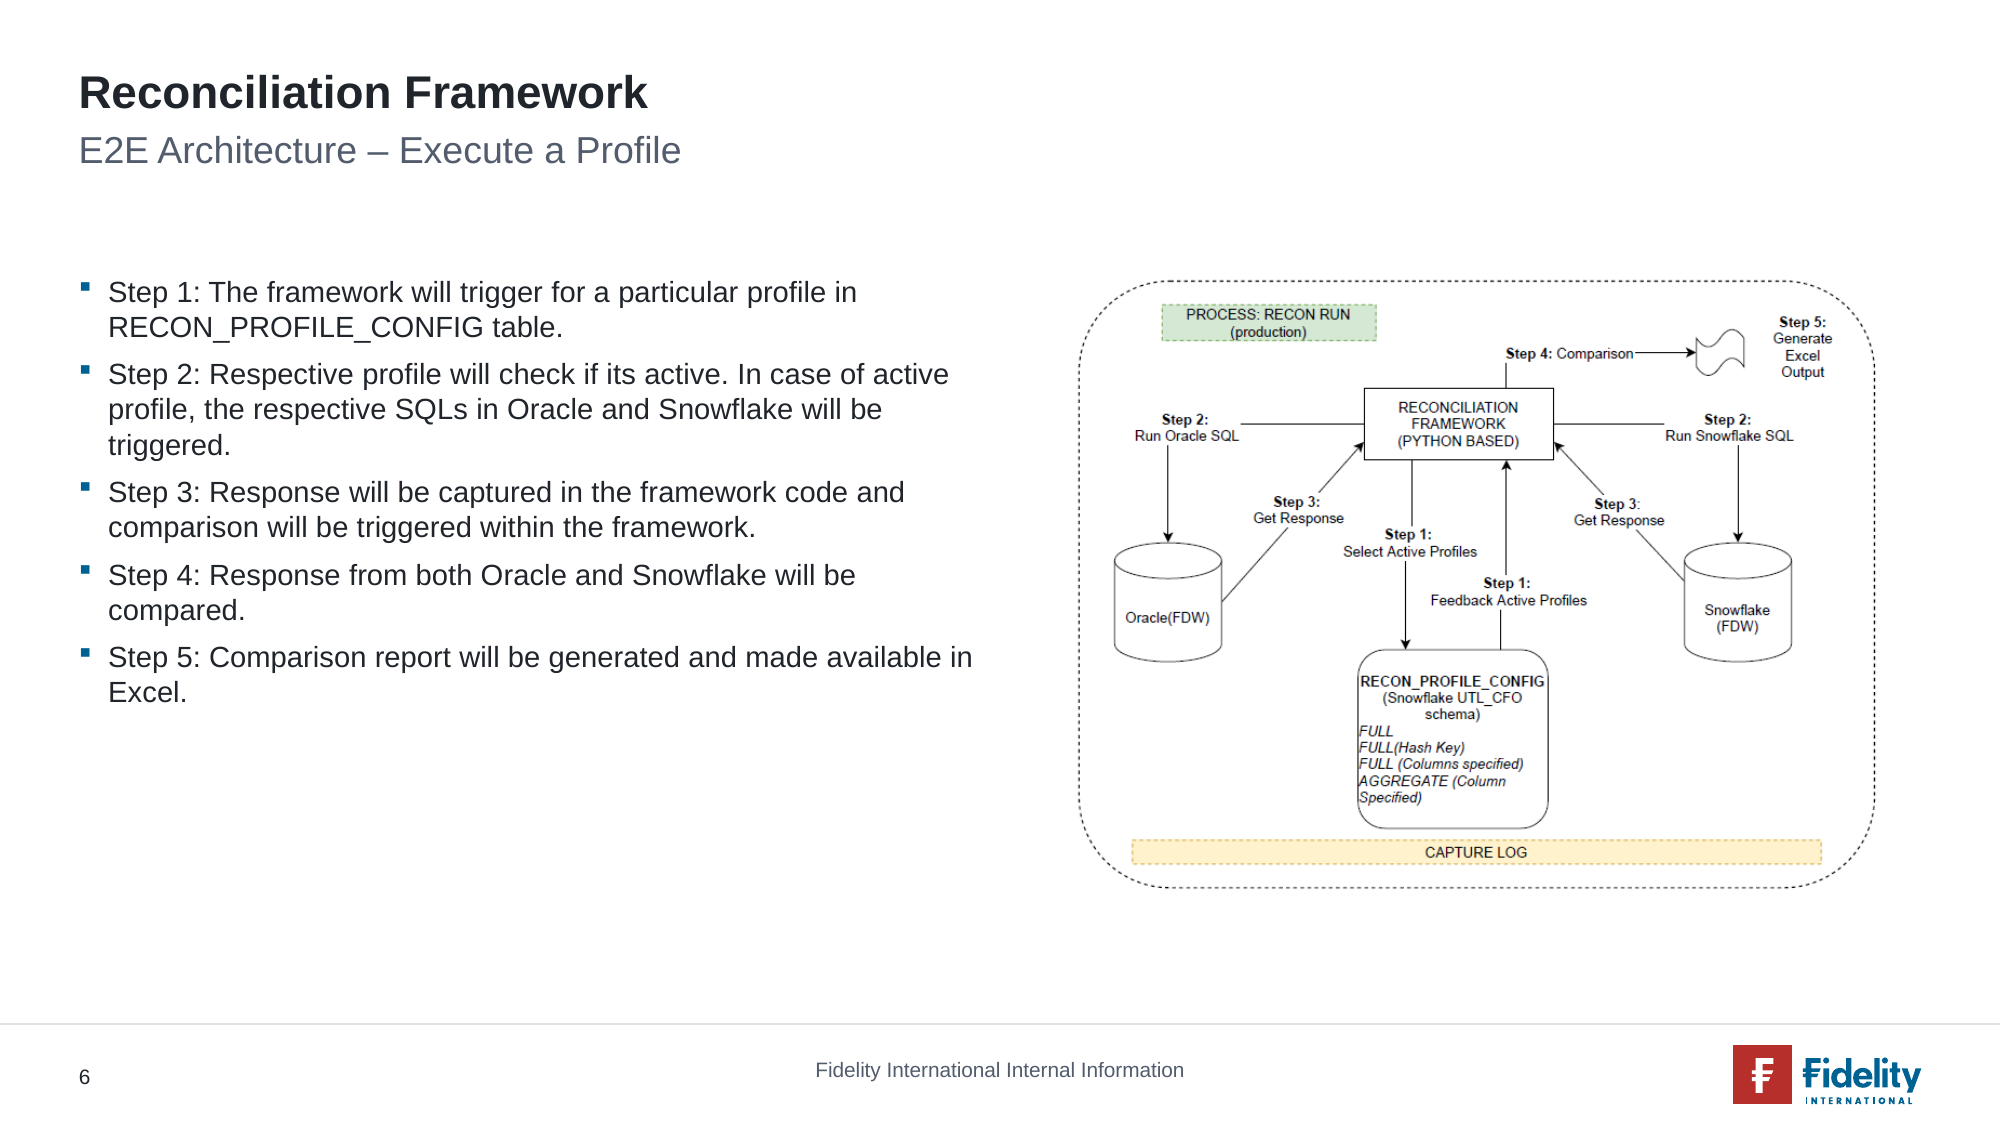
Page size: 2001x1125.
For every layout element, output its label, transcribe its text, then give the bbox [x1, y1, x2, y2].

list E2E Architecture – Execute a Profile [78, 125, 1922, 172]
picture [1043, 272, 1901, 901]
title Reconciliation Framework [78, 67, 1922, 118]
list Step 1: The framework will trigger for a particular profile in RECON_PROFILE_CONFIG table. Step 2: Respective profile will check if its active. In case of active profile, the respective SQLs in Oracle and Snowflake will be triggered. Step 3: Response will be captured in the framework code and comparison will be triggered within the framework. Step 4: Response from both Oracle and Snowflake will be compared. Step 5: Comparison report will be generated and made available in Excel. [78, 272, 977, 901]
